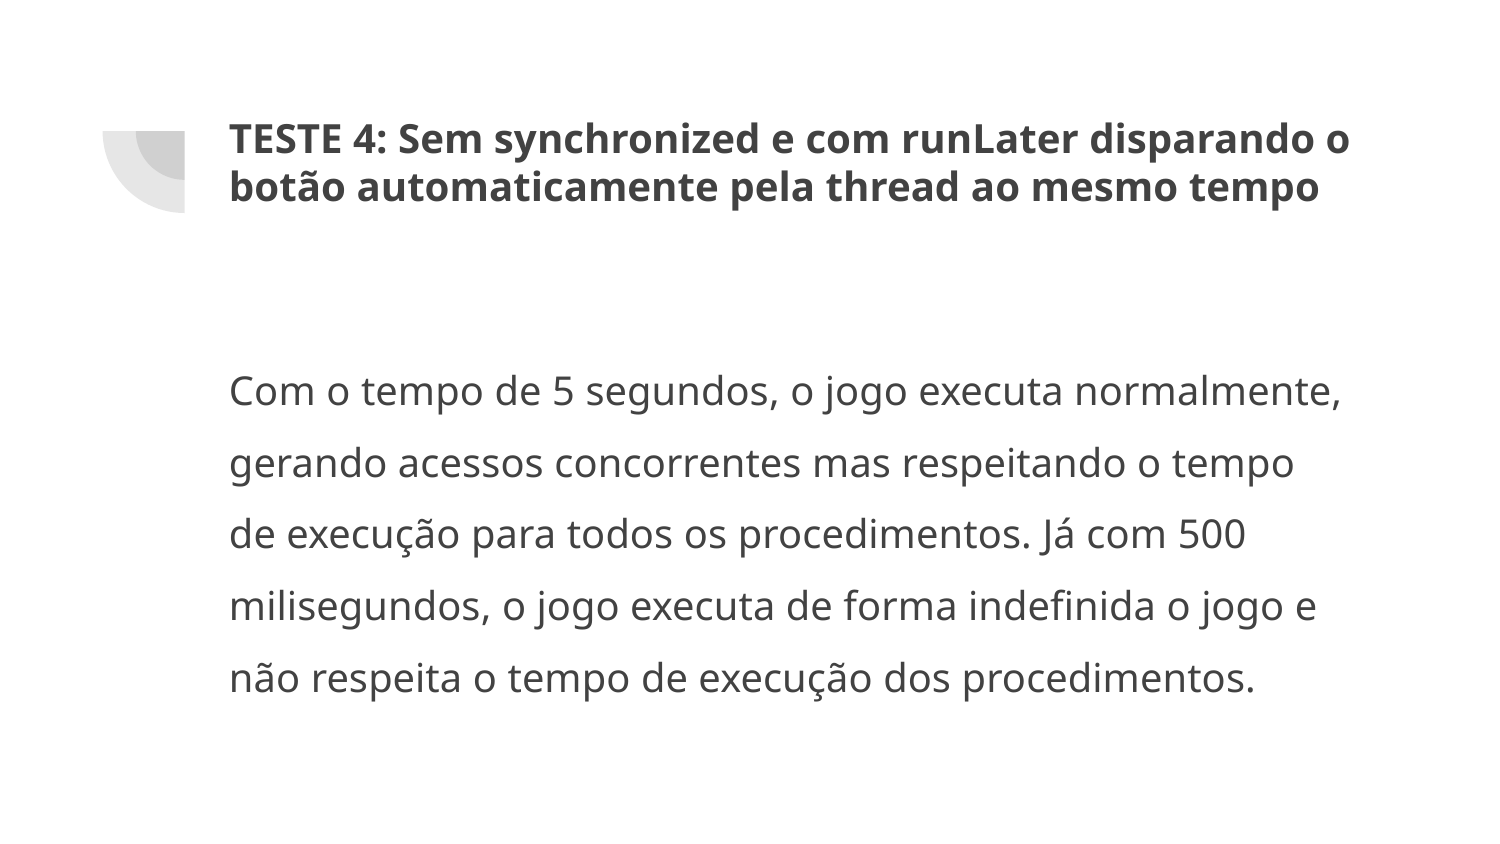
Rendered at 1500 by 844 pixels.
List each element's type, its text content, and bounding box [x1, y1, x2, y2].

title TESTE 4: Sem synchronized e com runLater disparando o botão automaticamente pela thread ao mesmo tempo [213, 98, 1368, 263]
list Com o tempo de 5 segundos, o jogo executa normalmente, gerando acessos concorrentes mas respeitando o tempo de execução para todos os procedimentos. Já com 500 milisegundos, o jogo executa de forma indefinida o jogo e não respeita o tempo de execução dos procedimentos. [213, 326, 1368, 744]
